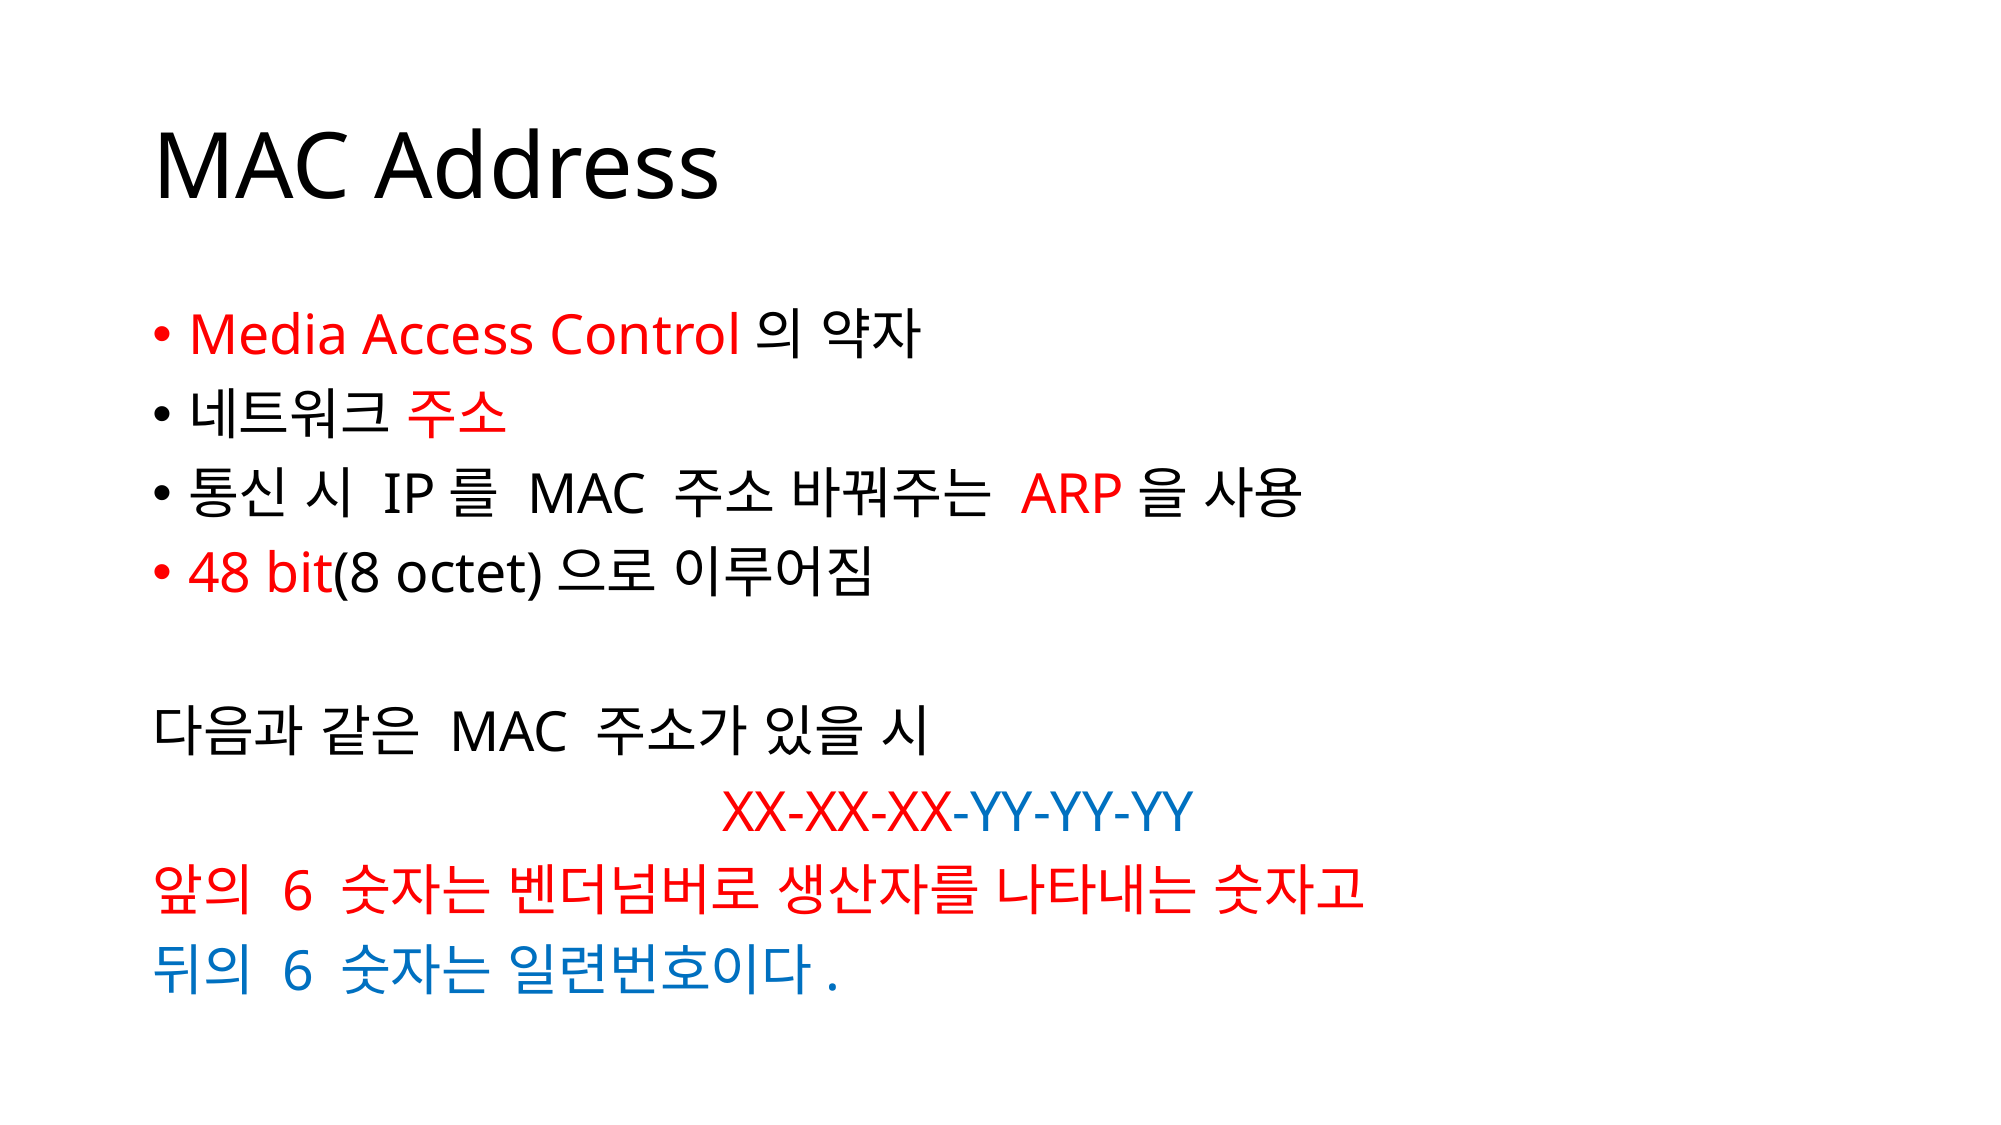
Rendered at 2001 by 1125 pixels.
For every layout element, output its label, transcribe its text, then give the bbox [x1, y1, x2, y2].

list Media Access Control의 약자 네트워크 주소 통신 시 IP를 MAC 주소 바꿔주는 ARP을 사용 48 bit(8 octet)으로 이루어짐 다음과 같은 MAC 주소가 있을 시 XX-XX-XX-YY-YY-YY 앞의 6 숫자는 벤더넘버로 생산자를 나타내는 숫자고 뒤의 6 숫자는 일련번호이다. [137, 299, 1863, 1014]
title MAC Address [137, 59, 1863, 278]
